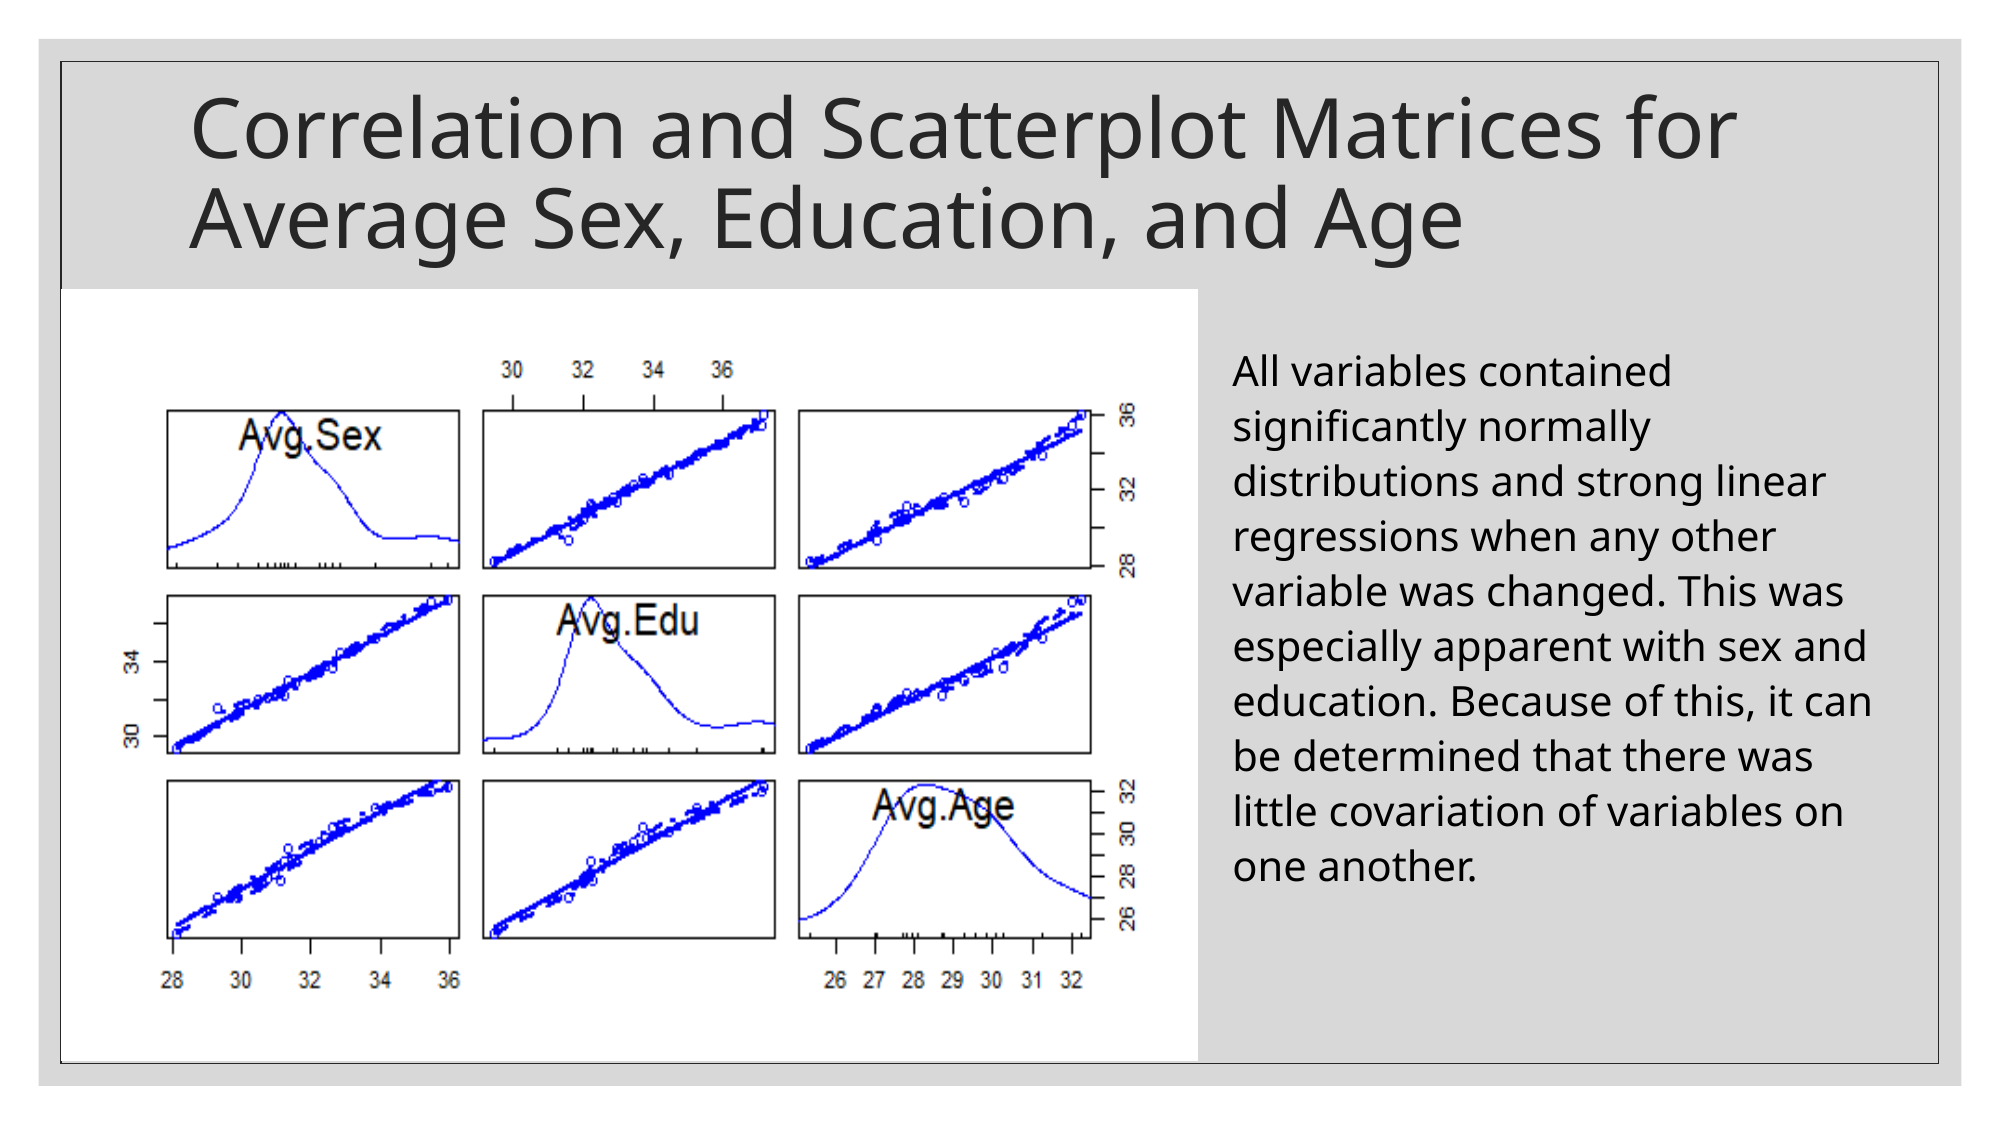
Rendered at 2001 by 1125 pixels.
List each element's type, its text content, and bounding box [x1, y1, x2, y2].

title Correlation and Scatterplot Matrices for Average Sex, Education, and Age [174, 64, 1825, 290]
picture [61, 289, 1198, 1061]
list All variables contained significantly normally distributions and strong linear regressions when any other variable was changed. This was especially apparent with sex and education. Because of this, it can be determined that there was little covariation of variables on one another. [1217, 331, 1912, 964]
